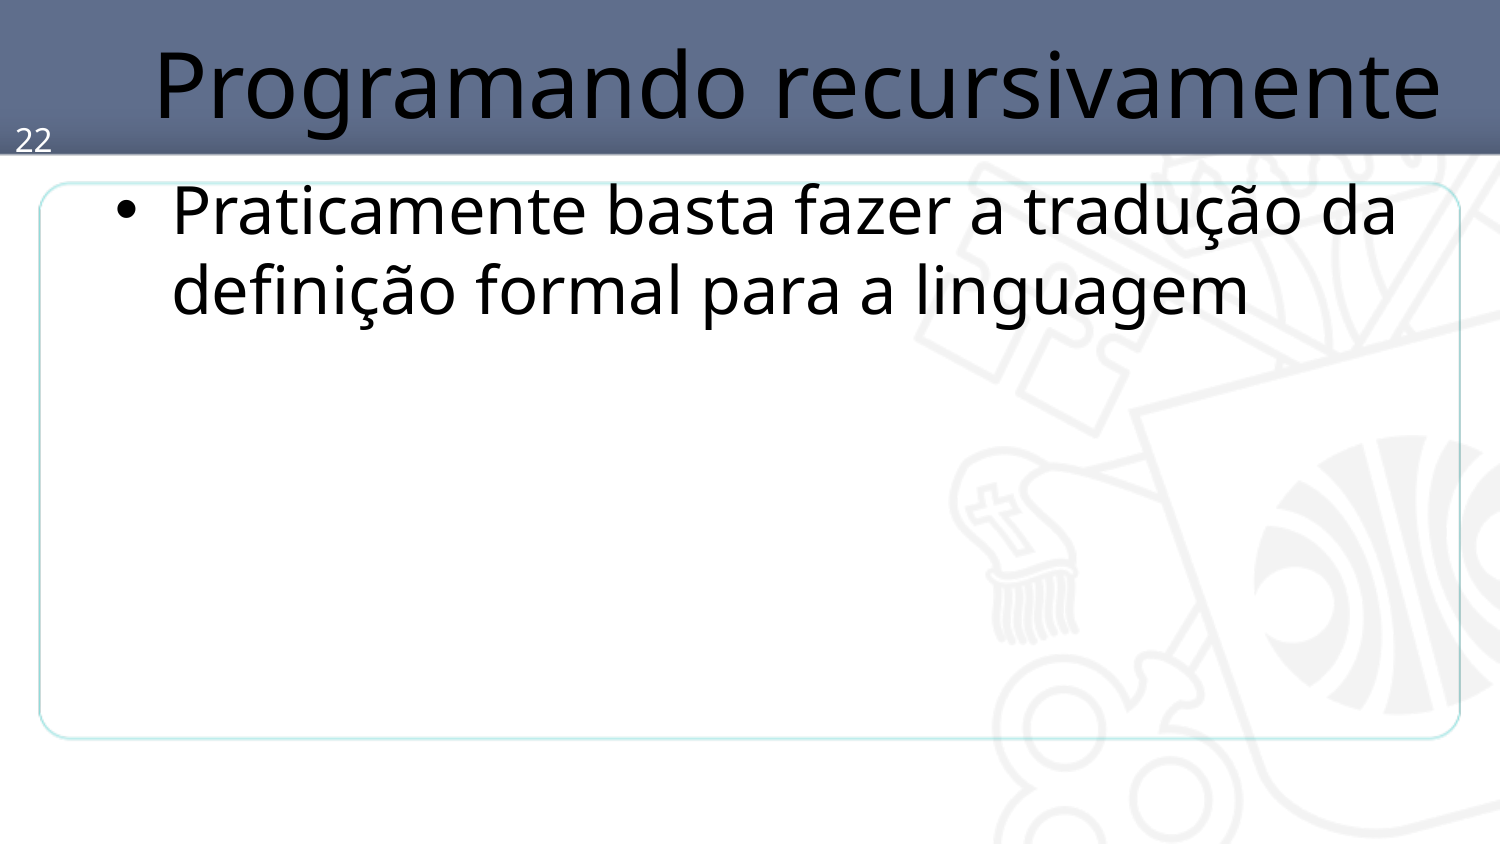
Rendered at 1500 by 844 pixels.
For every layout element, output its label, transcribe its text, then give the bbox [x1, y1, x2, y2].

title Programando recursivamente [99, 19, 1497, 115]
picture [0, 170, 1500, 844]
slide_number 22 [0, 116, 88, 147]
list Praticamente basta fazer a tradução da definição formal para a linguagem [99, 161, 1497, 800]
